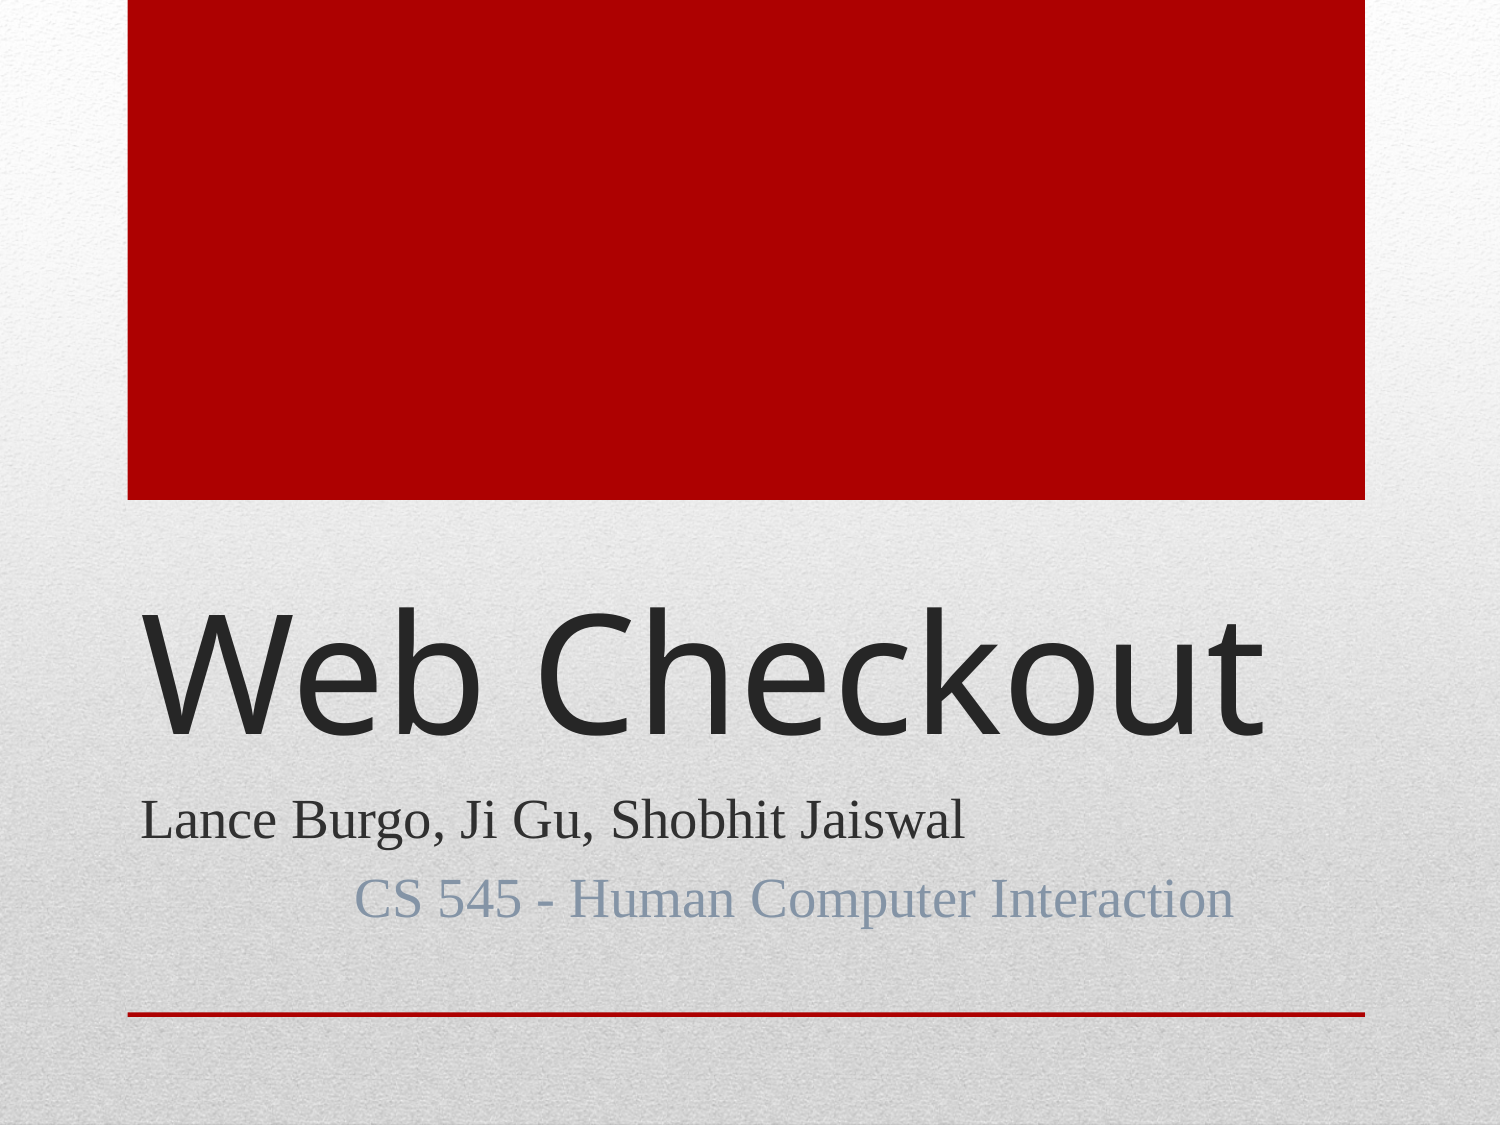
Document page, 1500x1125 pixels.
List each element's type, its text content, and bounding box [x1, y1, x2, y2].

subtitle Lance Burgo, Ji Gu, Shobhit Jaiswal CS 545 - Human Computer Interaction [125, 774, 1250, 938]
title Web Checkout [125, 525, 1363, 775]
